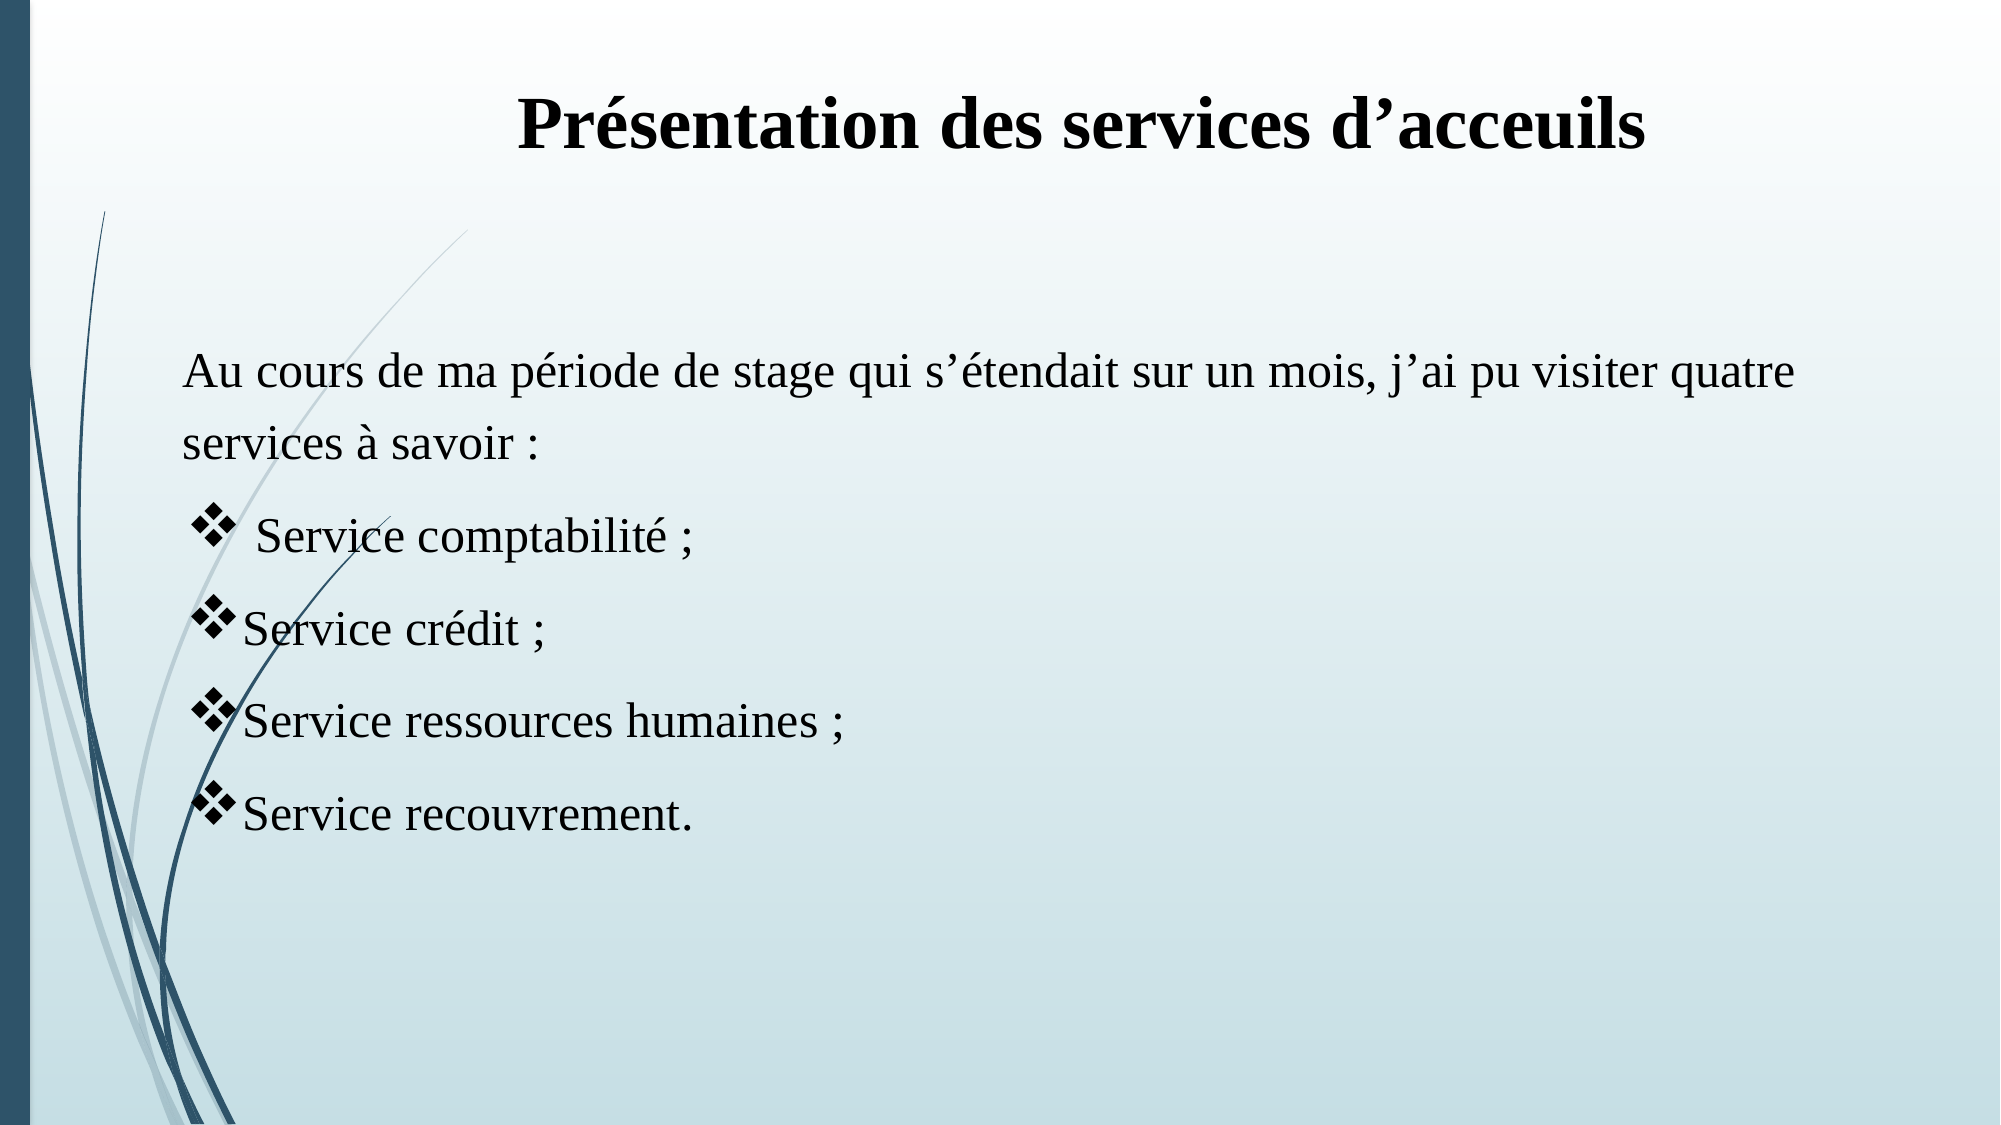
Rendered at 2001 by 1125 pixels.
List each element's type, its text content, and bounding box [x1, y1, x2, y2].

list Au cours de ma période de stage qui s’étendait sur un mois, j’ai pu visiter quatre services à savoir : Service comptabilité ; Service crédit ; Service ressources humaines ; Service recouvrement. [167, 317, 1888, 1068]
title Présentation des services d’acceuils [351, 66, 1814, 191]
